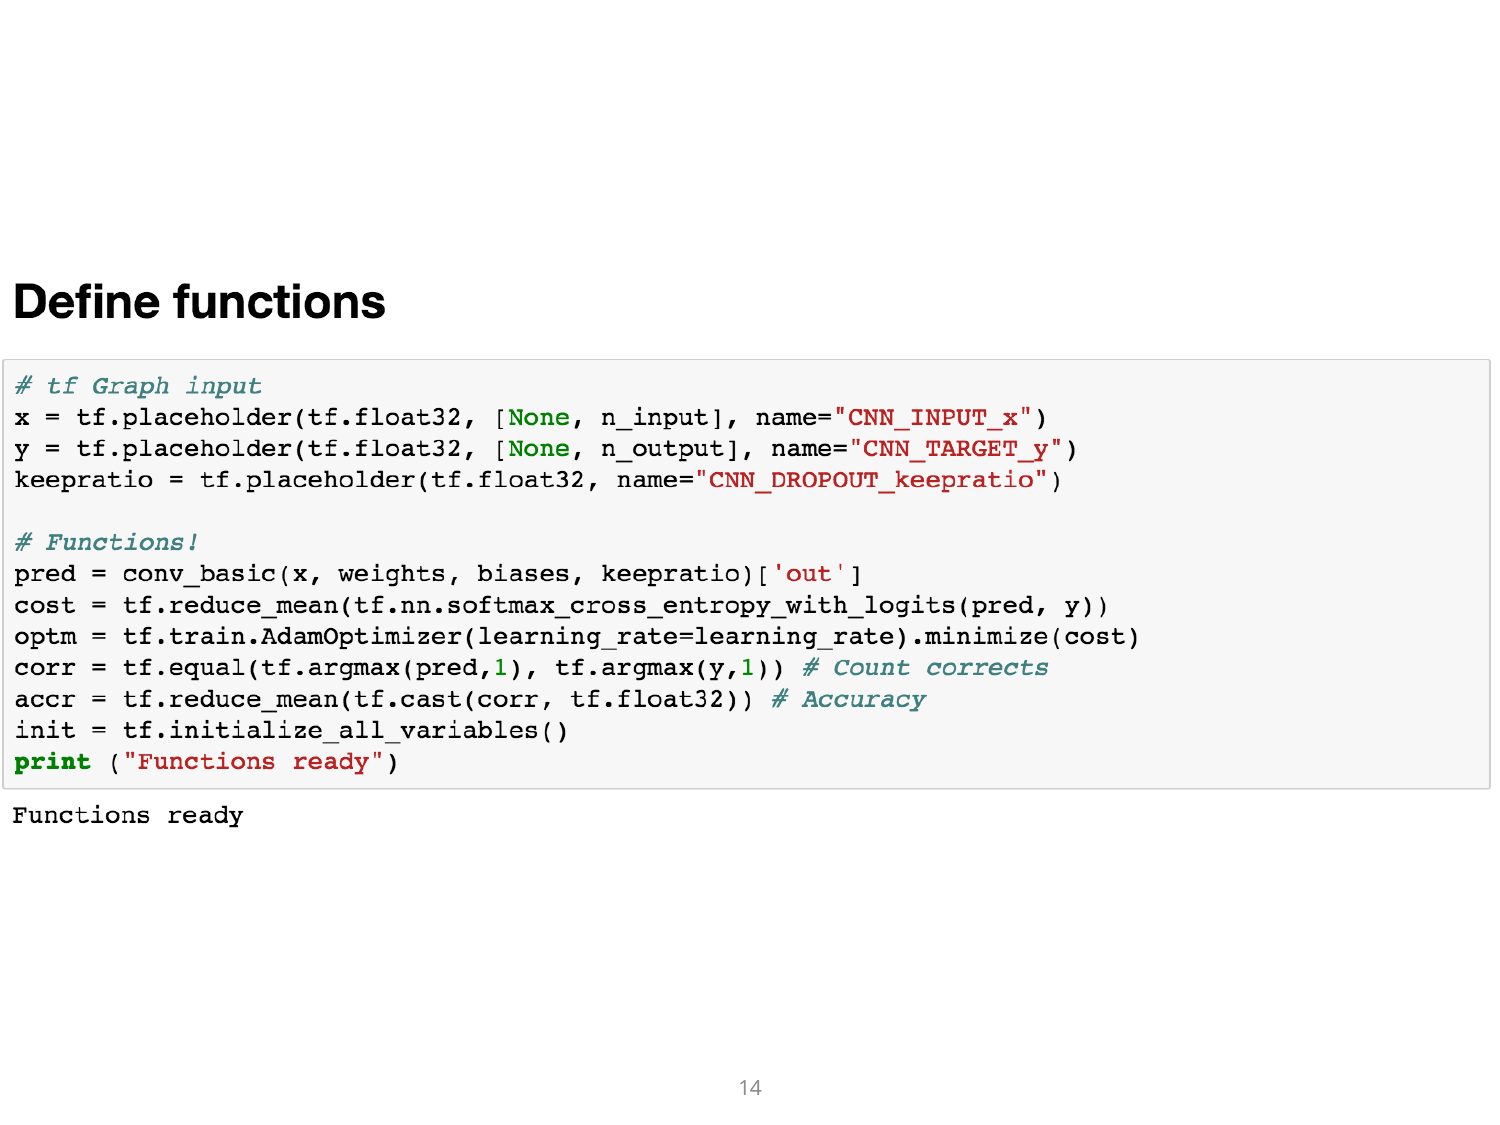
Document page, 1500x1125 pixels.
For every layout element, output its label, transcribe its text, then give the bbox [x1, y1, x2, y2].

slide_number 14 [575, 1058, 925, 1119]
picture [0, 266, 1500, 859]
